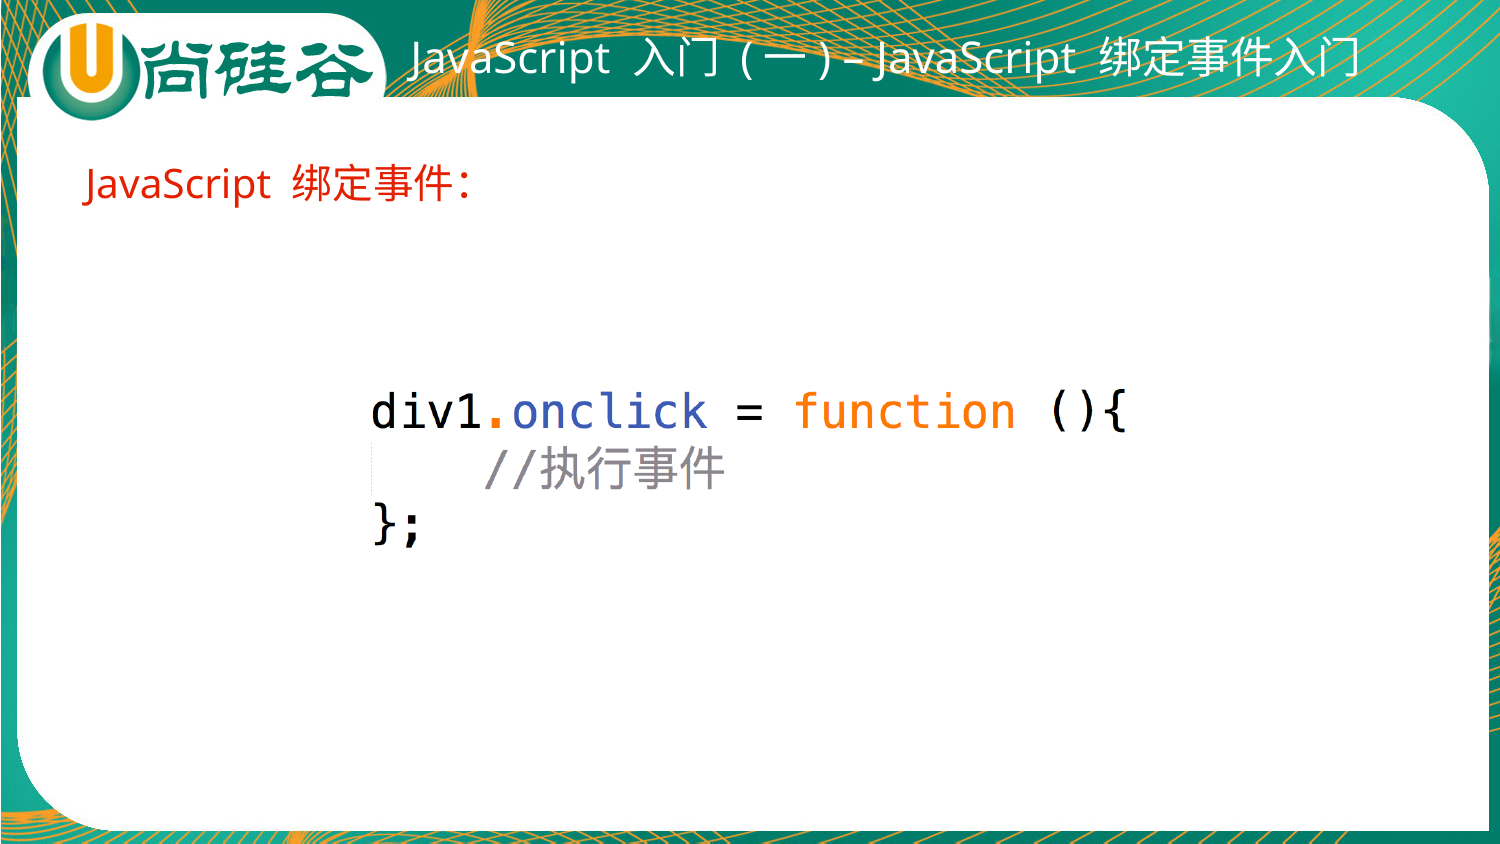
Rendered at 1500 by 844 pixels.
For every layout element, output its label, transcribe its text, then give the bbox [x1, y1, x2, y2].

title JavaScript 入门 (一) – JavaScript 绑定事件入门 [395, 19, 1400, 94]
list JavaScript 绑定事件： [70, 135, 1430, 788]
picture [0, 0, 1500, 844]
